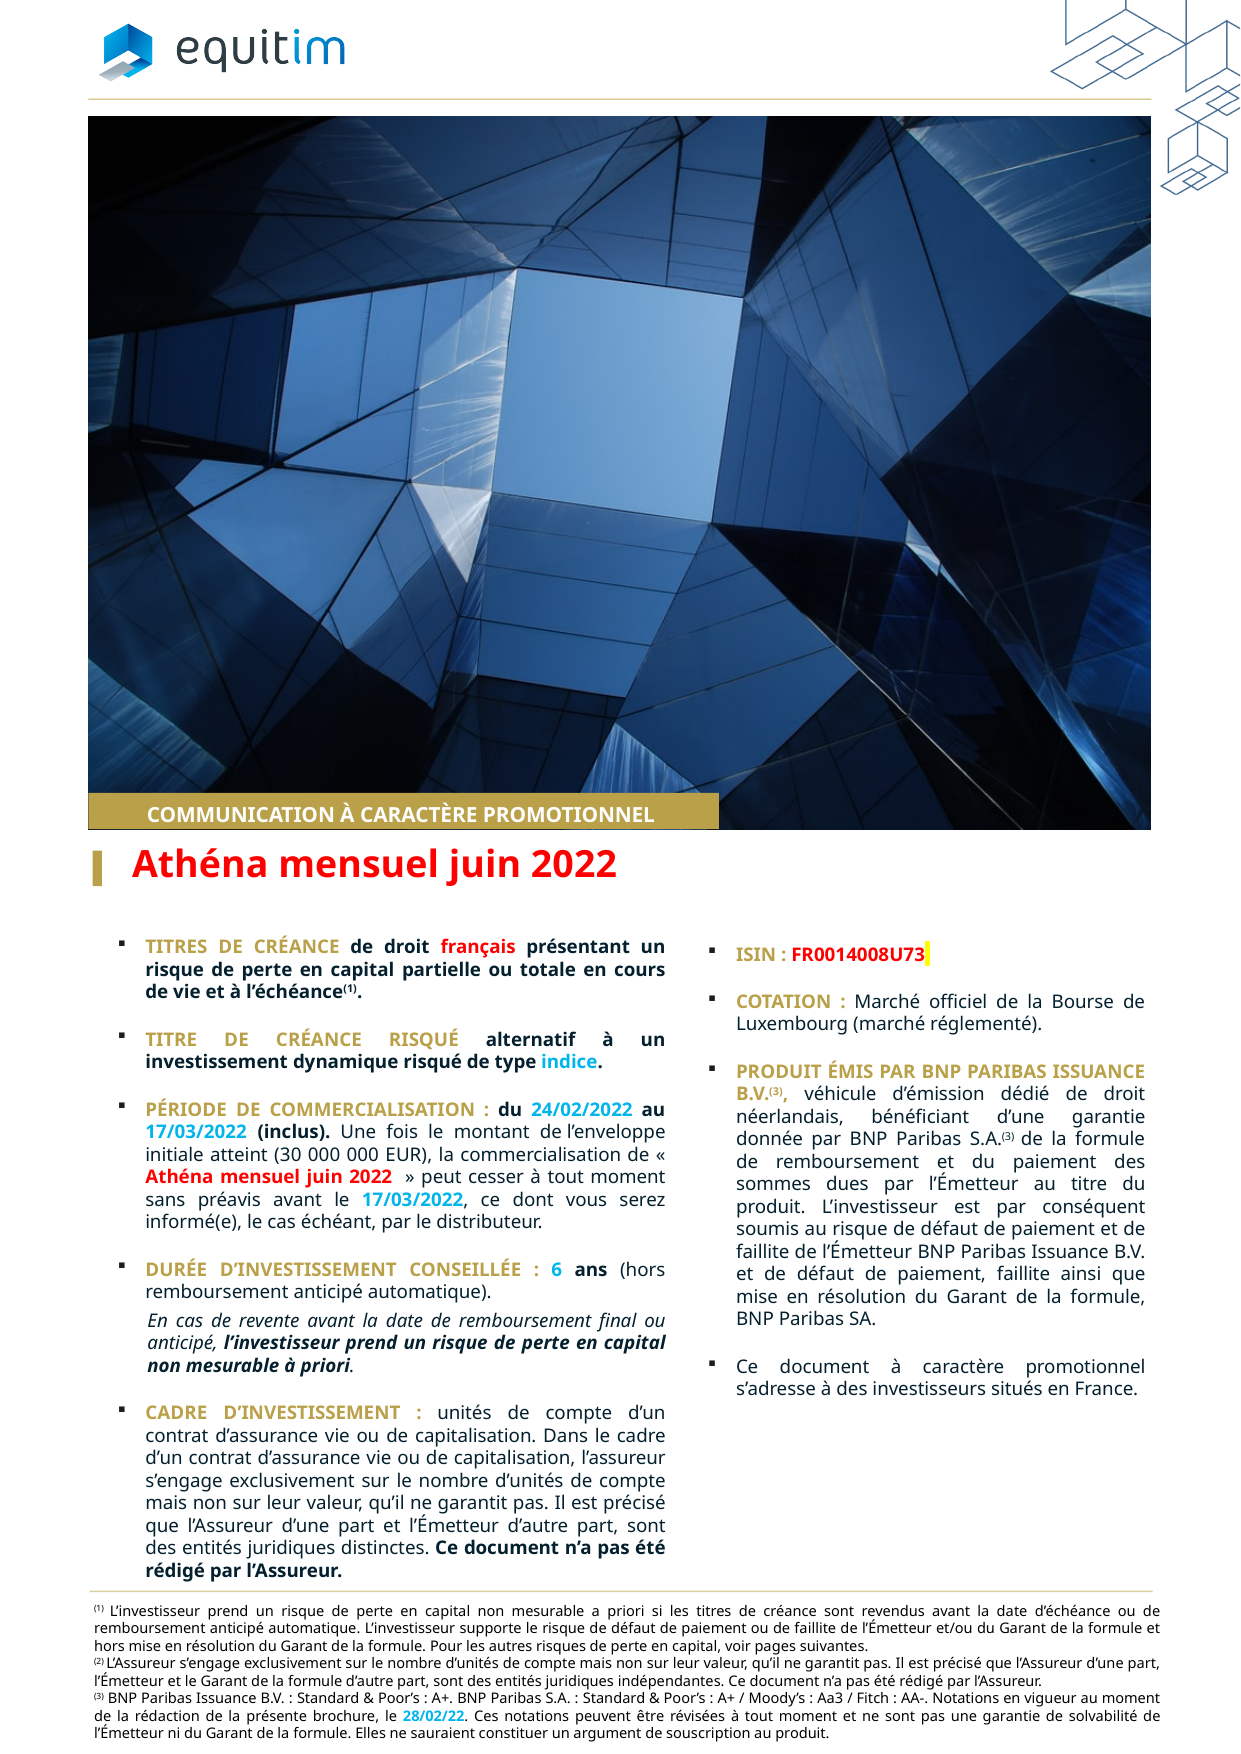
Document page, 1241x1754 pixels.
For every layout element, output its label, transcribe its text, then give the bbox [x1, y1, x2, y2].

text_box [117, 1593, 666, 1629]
text_box ISIN : FR0014008U73 COTATION : Marché officiel de la Bourse de Luxembourg (marché réglementé). Produit émis par BNP Paribas Issuance B.V.(3), véhicule d’émission dédié de droit néerlandais, bénéficiant d’une garantie donnée par BNP Paribas S.A.(3) de la formule de remboursement et du paiement des sommes dues par l’Émetteur au titre du produit. L’investisseur est par conséquent soumis au risque de défaut de paiement et de faillite de l’Émetteur BNP Paribas Issuance B.V. et de défaut de paiement, faillite ainsi que mise en résolution du Garant de la formule, BNP Paribas SA. Ce document à caractère promotionnel s’adresse à des investisseurs situés en France. [693, 938, 1160, 1407]
picture [88, 195, 1151, 830]
text_box [92, 850, 102, 887]
text_box Titres de créance de droit français présentant un risque de perte en capital partielle ou totale en cours de vie et à l’échéance(1). Titre de créance risqué alternatif à un investissement dynamique risqué de type indice. Période de commercialisation : du 24/02/2022 au 17/03/2022 (inclus). Une fois le montant de l’enveloppe initiale atteint (30 000 000 EUR), la commercialisation de « Athéna mensuel juin 2022 » peut cesser à tout moment sans préavis avant le 17/03/2022, ce dont vous serez informé(e), le cas échéant, par le distributeur. Durée d’investissement conseillée : 6 ans (hors remboursement anticipé automatique). En cas de revente avant la date de remboursement final ou anticipé, l’investisseur prend un risque de perte en capital non mesurable à priori. Cadre d’investissement : unités de compte d’un contrat d’assurance vie ou de capitalisation. Dans le cadre d’un contrat d’assurance vie ou de capitalisation, l’assureur s’engage exclusivement sur le nombre d’unités de compte mais non sur leur valeur, qu’il ne garantit pas. Il est précisé que l’Assureur d’une part et l’Émetteur d’autre part, sont des entités juridiques distinctes. Ce document n’a pas été rédigé par l’Assureur. [117, 938, 666, 1590]
text_box (1) L’investisseur prend un risque de perte en capital non mesurable a priori si les titres de créance sont revendus avant la date d’échéance ou de remboursement anticipé automatique. L’investisseur supporte le risque de défaut de paiement ou de faillite de l’Émetteur et/ou du Garant de la formule et hors mise en résolution du Garant de la formule. Pour les autres risques de perte en capital, voir pages suivantes. (2) L’Assureur s’engage exclusivement sur le nombre d’unités de compte mais non sur leur valeur, qu’il ne garantit pas. Il est précisé que l’Assureur d’une part, l’Émetteur et le Garant de la formule d’autre part, sont des entités juridiques indépendantes. Ce document n’a pas été rédigé par l’Assureur. (3) BNP Paribas Issuance B.V. : Standard & Poor’s : A+. BNP Paribas S.A. : Standard & Poor’s : A+ / Moody’s : Aa3 / Fitch : AA-. Notations en vigueur au moment de la rédaction de la présente brochure, le 28/02/22. Ces notations peuvent être révisées à tout moment et ne sont pas une garantie de solvabilité de l’Émetteur ni du Garant de la formule. Elles ne sauraient constituer un argument de souscription au produit. [77, 1589, 1179, 1754]
text_box Athéna mensuel juin 2022 [117, 833, 1240, 938]
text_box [76, 0, 1241, 195]
